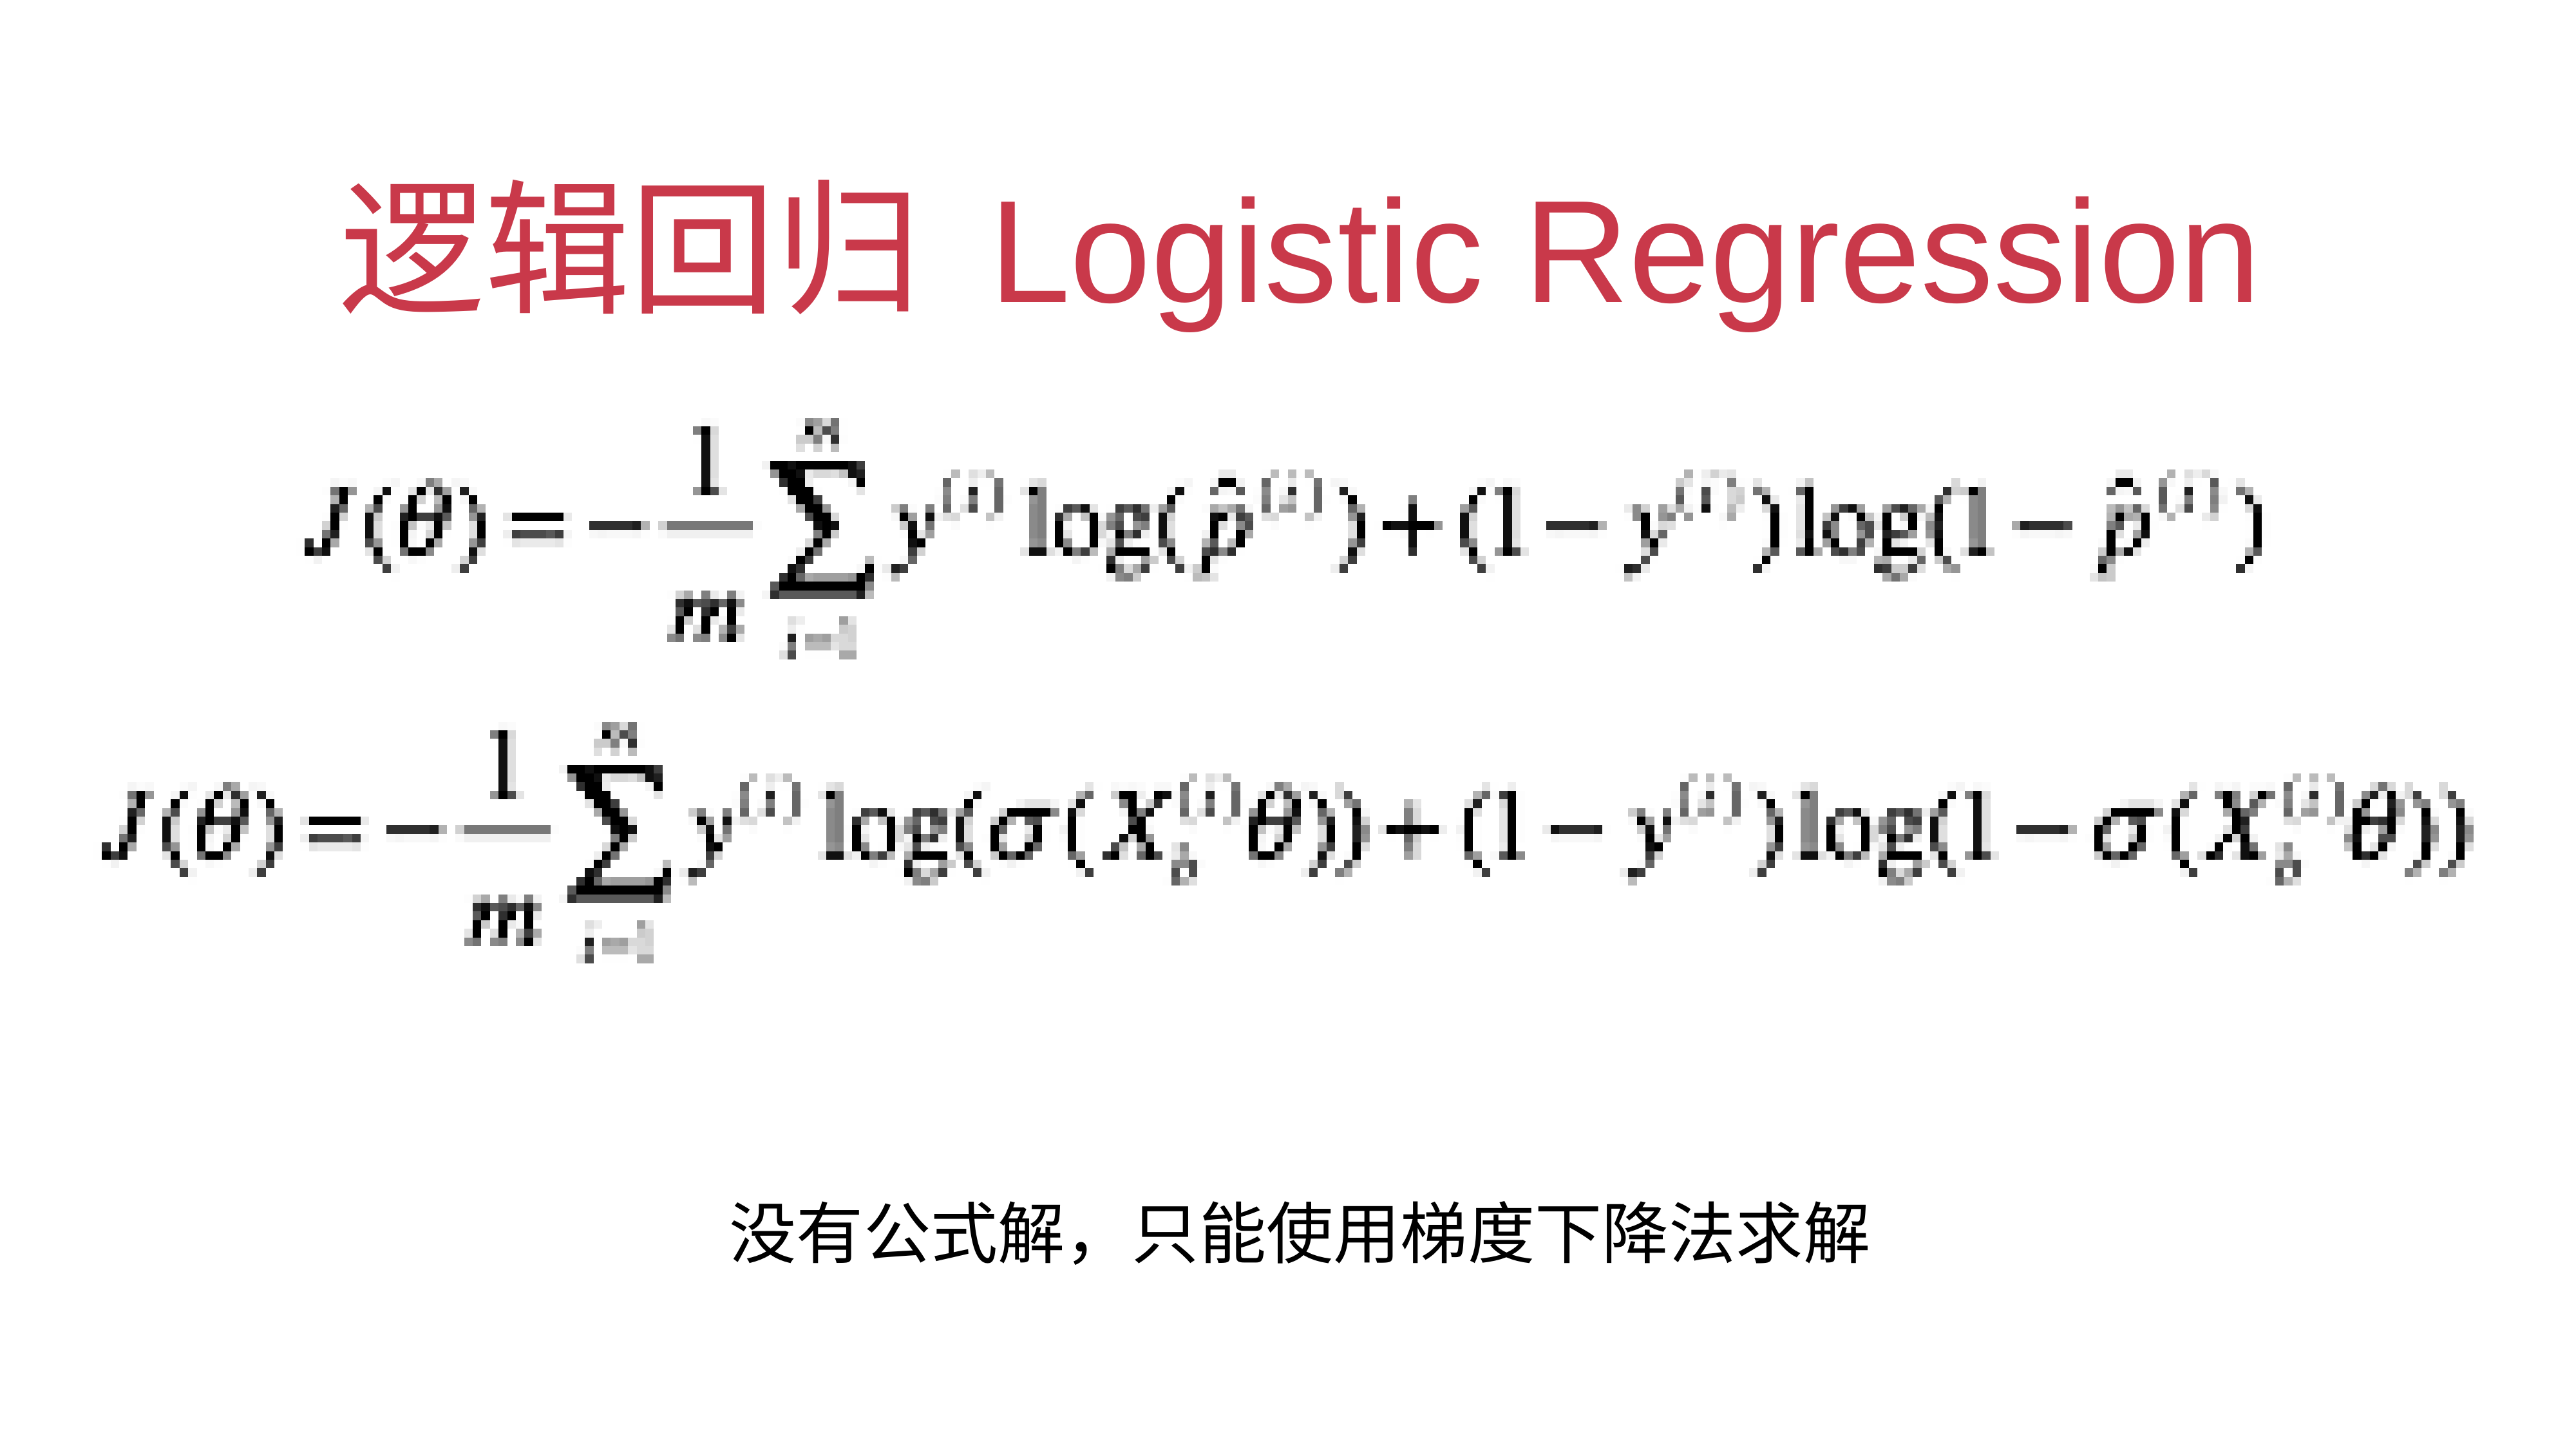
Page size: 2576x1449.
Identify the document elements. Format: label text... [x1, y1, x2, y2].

picture [287, 374, 2289, 677]
title 逻辑回归 Logistic Regression [187, 122, 2389, 337]
text_box 没有公式解，只能使用梯度下降法求解 [574, 1145, 2002, 1277]
picture [85, 678, 2491, 981]
